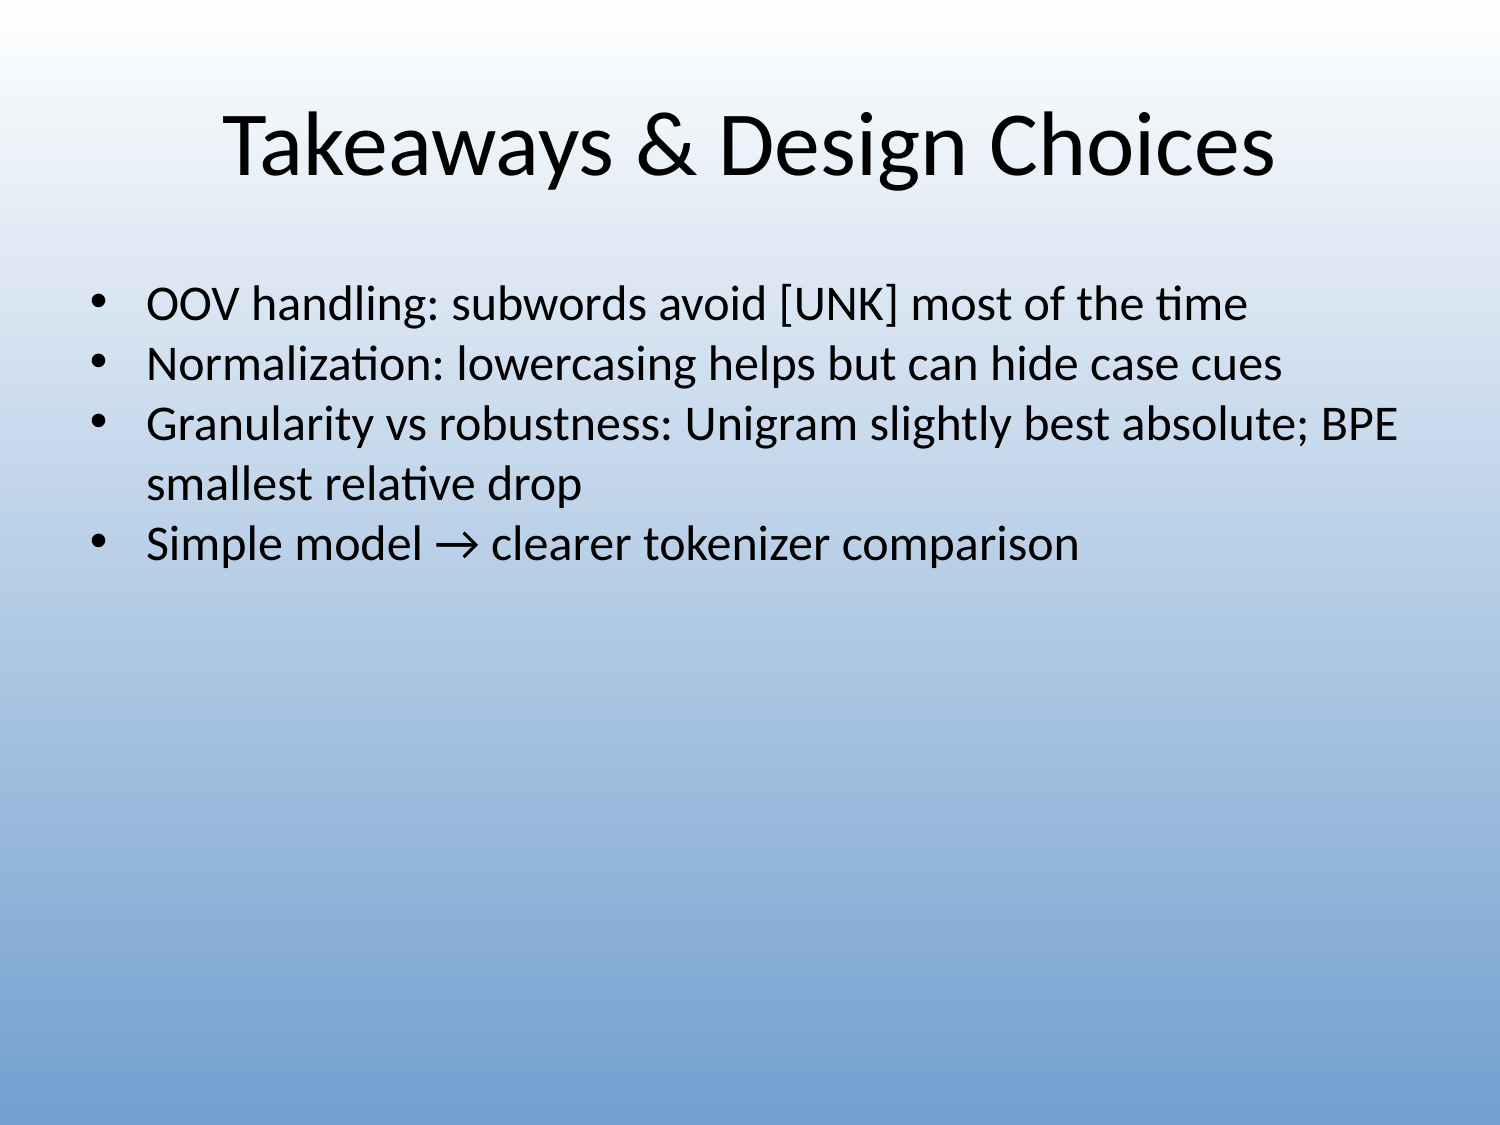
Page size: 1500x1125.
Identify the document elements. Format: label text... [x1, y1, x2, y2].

text_box OOV handling: subwords avoid [UNK] most of the time Normalization: lowercasing helps but can hide case cues Granularity vs robustness: Unigram slightly best absolute; BPE smallest relative drop Simple model → clearer tokenizer comparison [75, 262, 1425, 1005]
text_box Takeaways & Design Choices [75, 45, 1425, 233]
